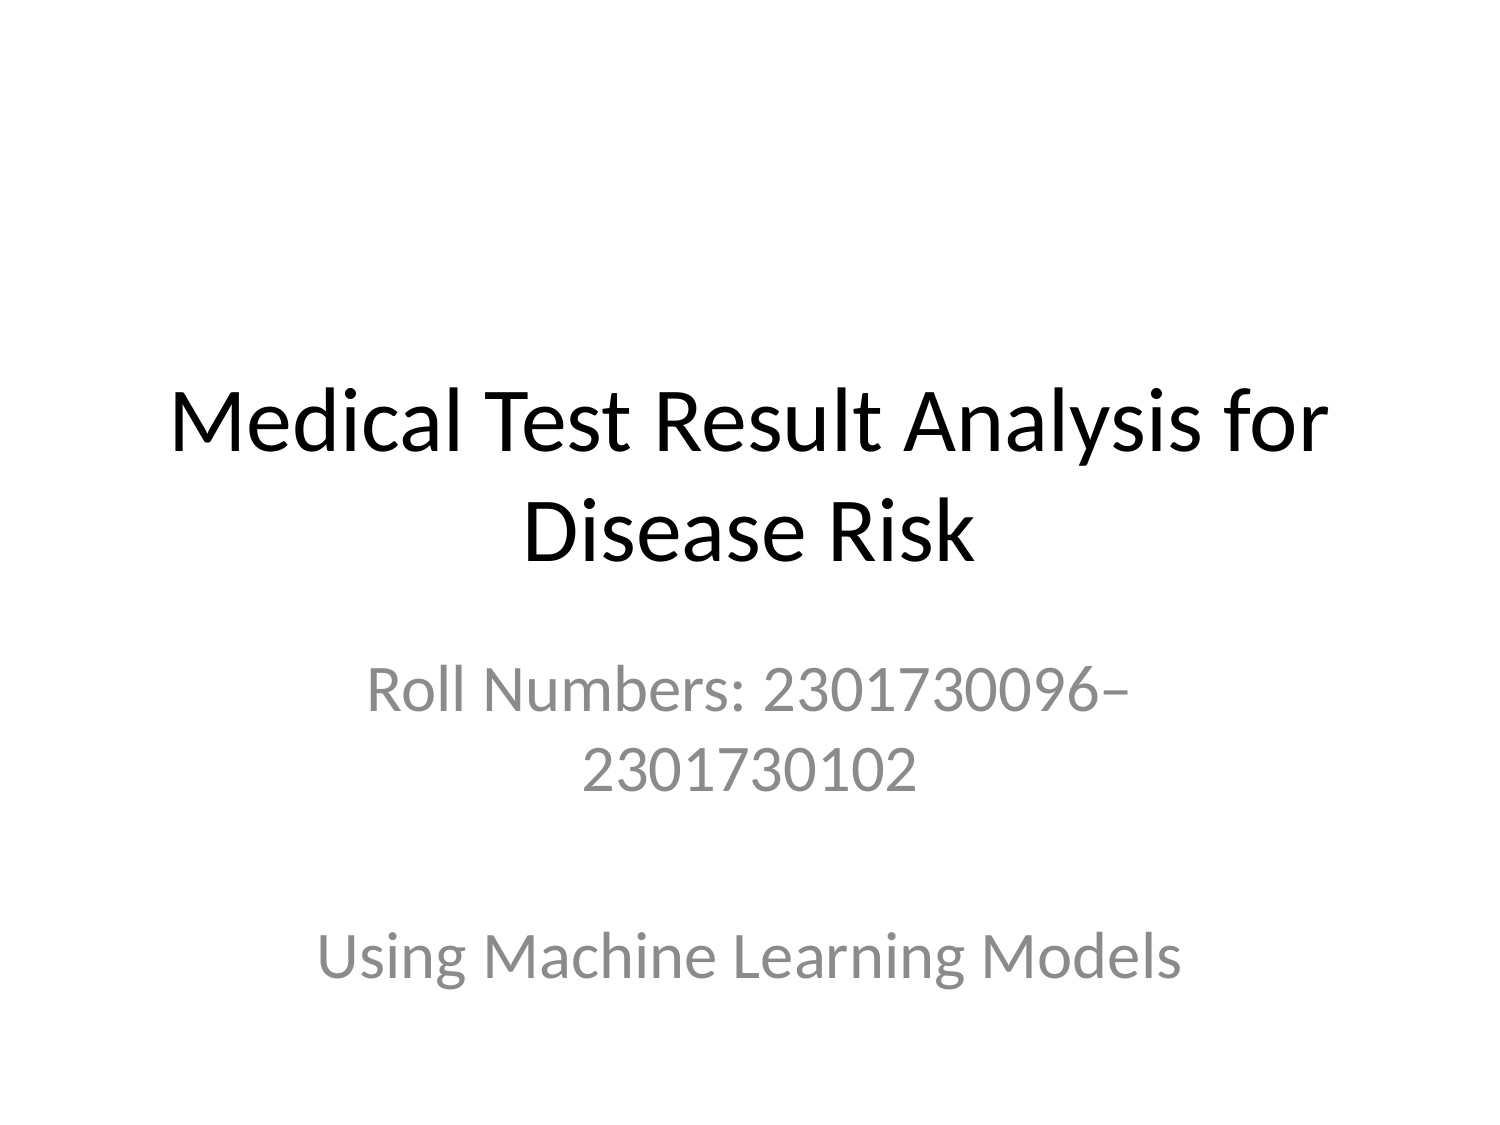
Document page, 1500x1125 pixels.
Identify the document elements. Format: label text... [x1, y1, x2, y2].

subtitle Roll Numbers: 2301730096–2301730102 Using Machine Learning Models [225, 637, 1275, 925]
title Medical Test Result Analysis for Disease Risk [112, 349, 1388, 591]
